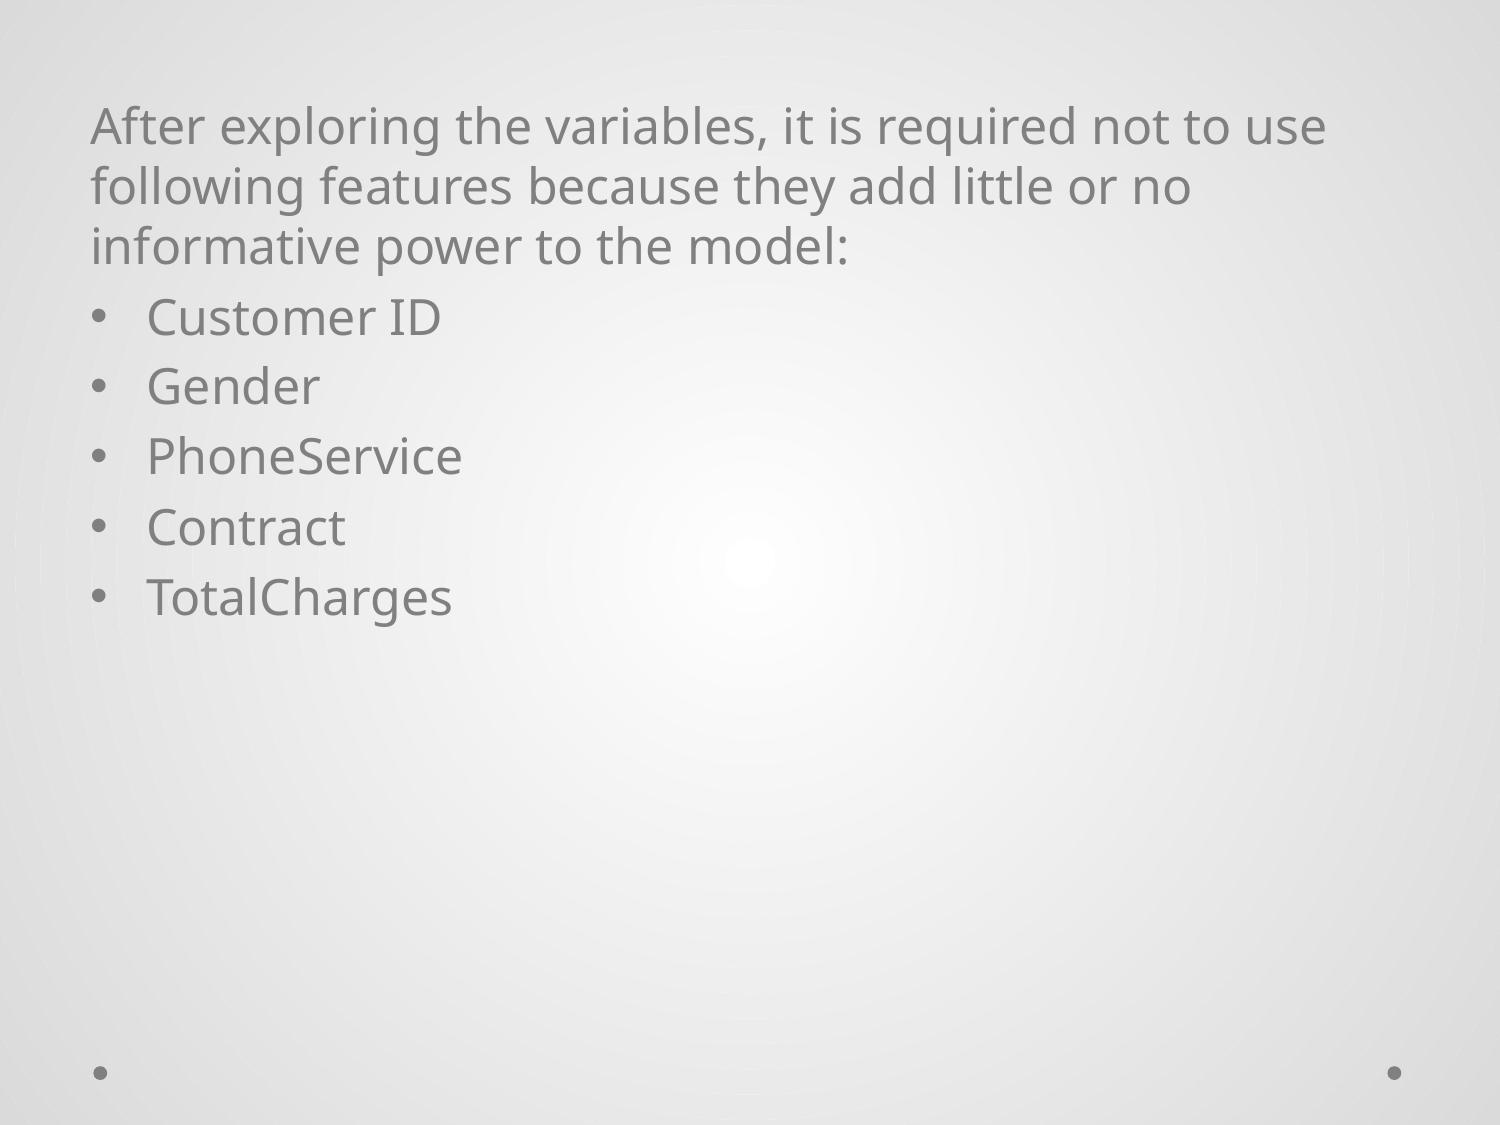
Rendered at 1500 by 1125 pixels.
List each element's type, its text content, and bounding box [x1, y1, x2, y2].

list After exploring the variables, it is required not to use following features because they add little or no informative power to the model: Customer ID Gender PhoneService Contract TotalCharges [75, 87, 1425, 830]
